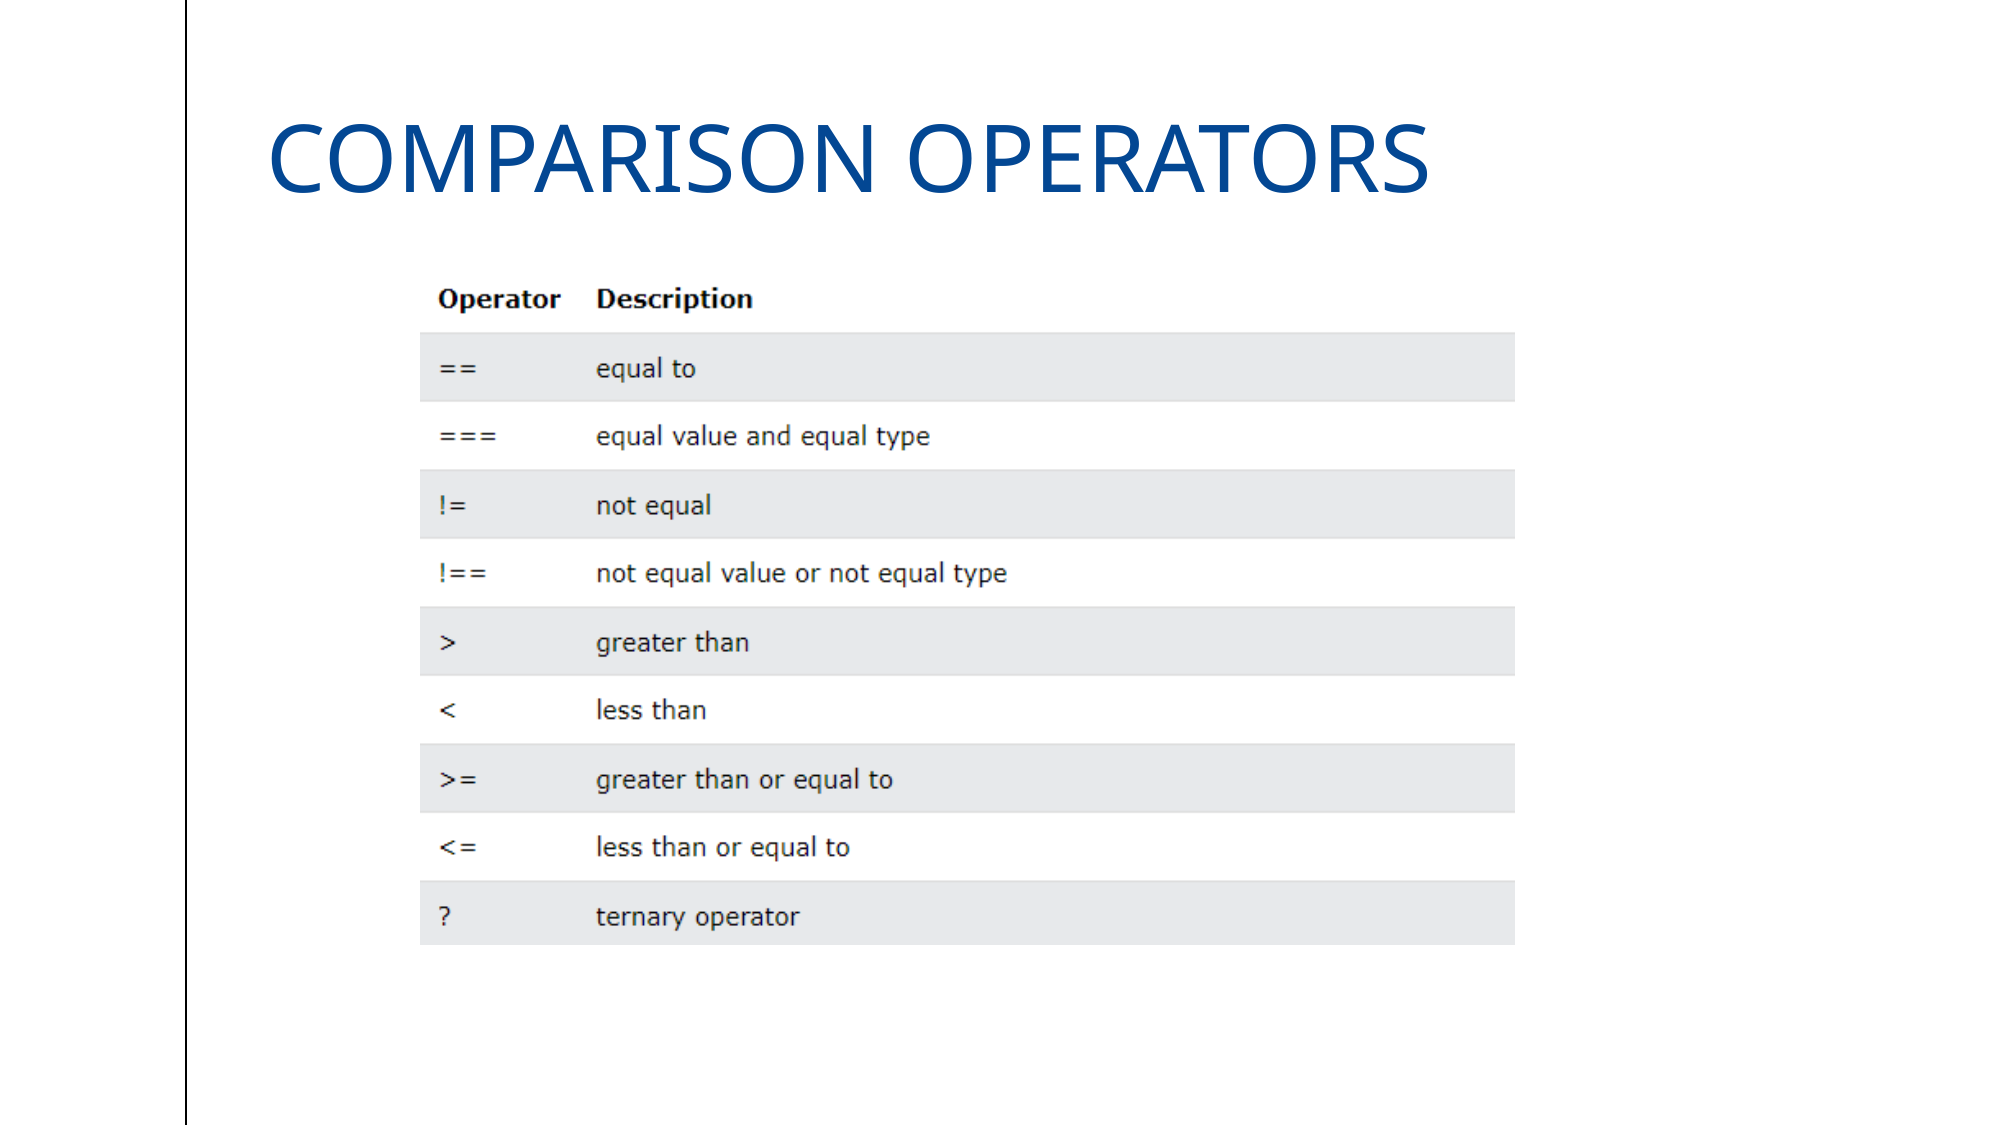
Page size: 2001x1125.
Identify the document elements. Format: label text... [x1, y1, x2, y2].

title Comparison operators [266, 55, 1930, 221]
picture [419, 272, 1515, 945]
